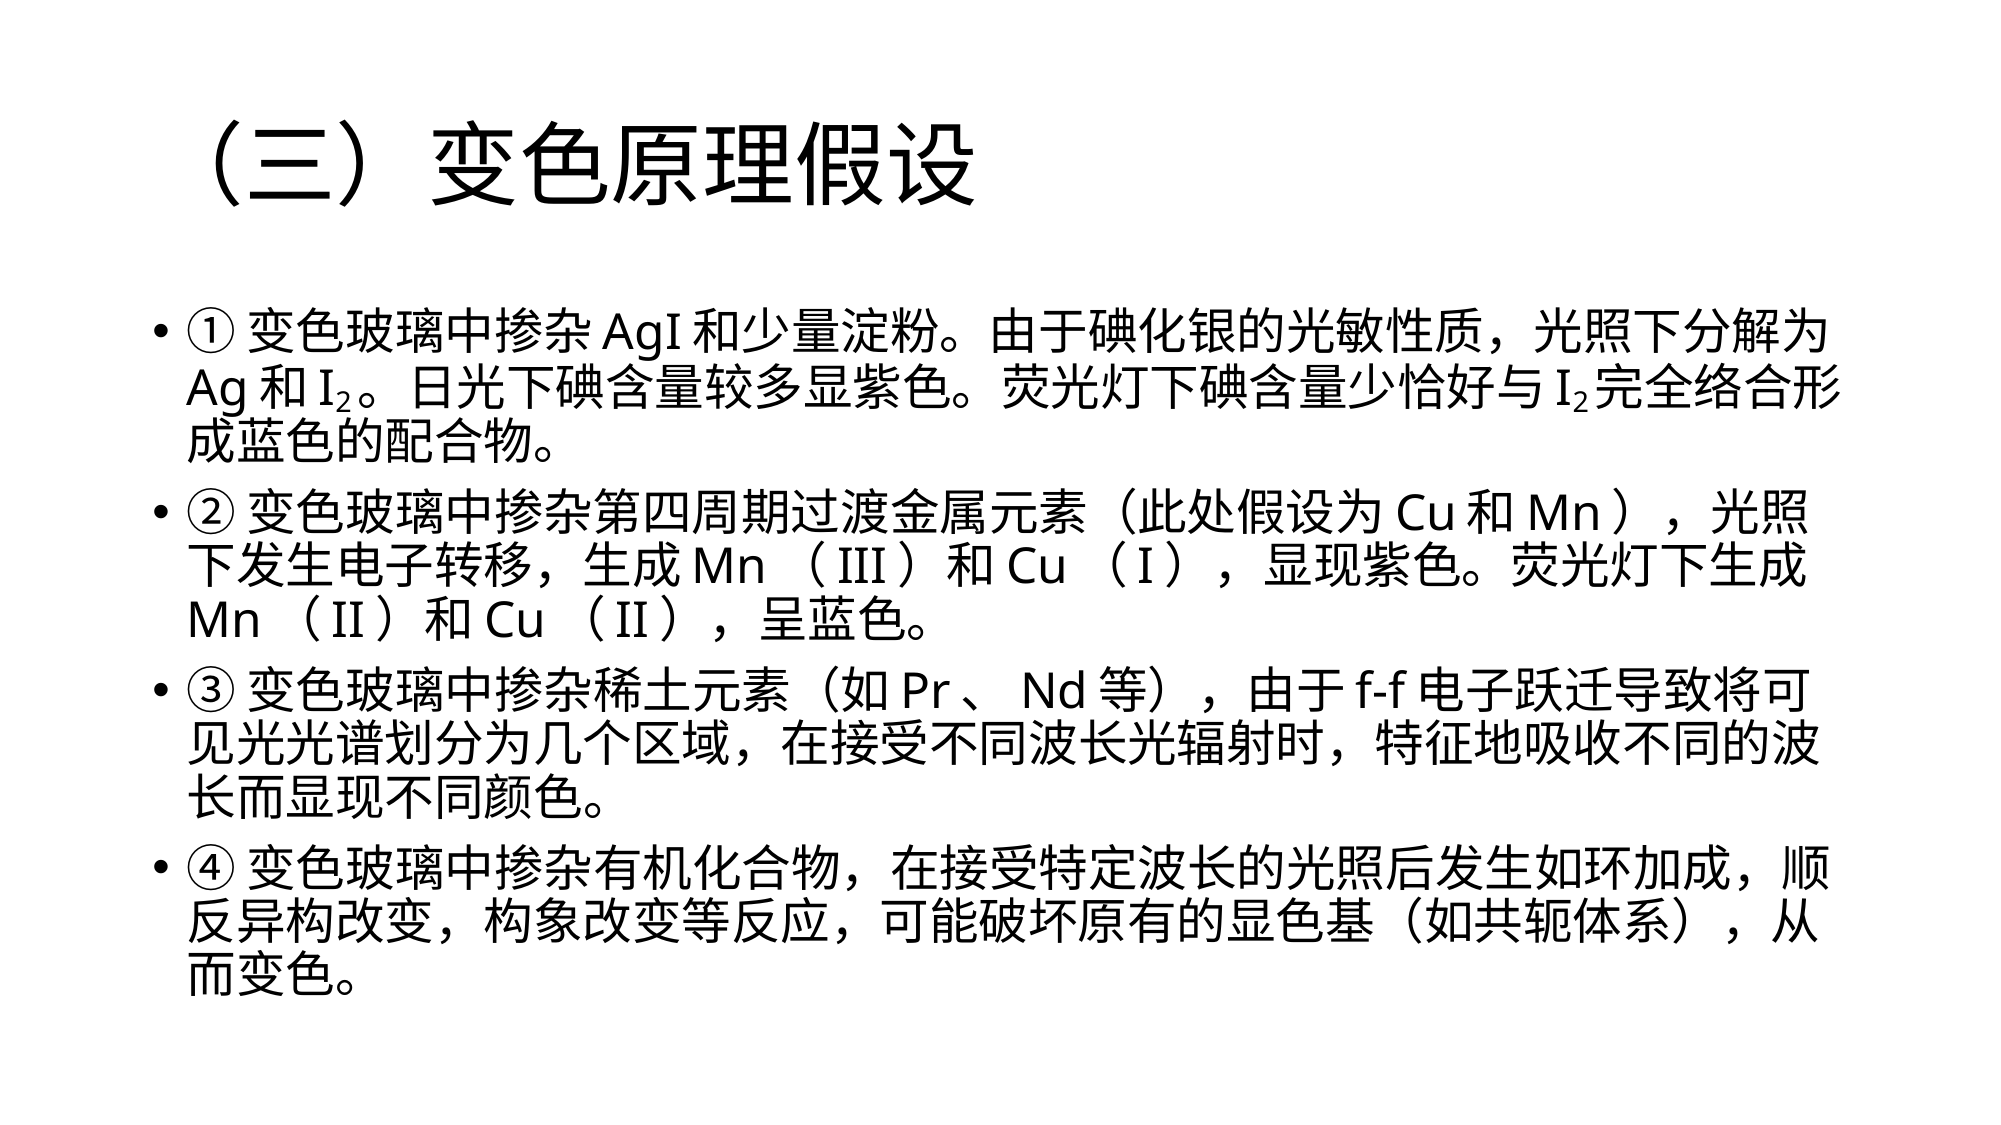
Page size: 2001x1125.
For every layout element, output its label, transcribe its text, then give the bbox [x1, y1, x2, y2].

title （三）变色原理假设 [137, 59, 1863, 278]
list ①变色玻璃中掺杂AgI和少量淀粉。由于碘化银的光敏性质，光照下分解为Ag和I2。日光下碘含量较多显紫色。荧光灯下碘含量少恰好与I2完全络合形成蓝色的配合物。 ②变色玻璃中掺杂第四周期过渡金属元素（此处假设为Cu和Mn），光照下发生电子转移，生成Mn（III）和Cu（I），显现紫色。荧光灯下生成Mn（II）和Cu（II），呈蓝色。 ③变色玻璃中掺杂稀土元素（如Pr、Nd等），由于f-f电子跃迁导致将可见光光谱划分为几个区域，在接受不同波长光辐射时，特征地吸收不同的波长而显现不同颜色。 ④变色玻璃中掺杂有机化合物，在接受特定波长的光照后发生如环加成，顺反异构改变，构象改变等反应，可能破坏原有的显色基（如共轭体系），从而变色。 [137, 299, 1863, 1014]
